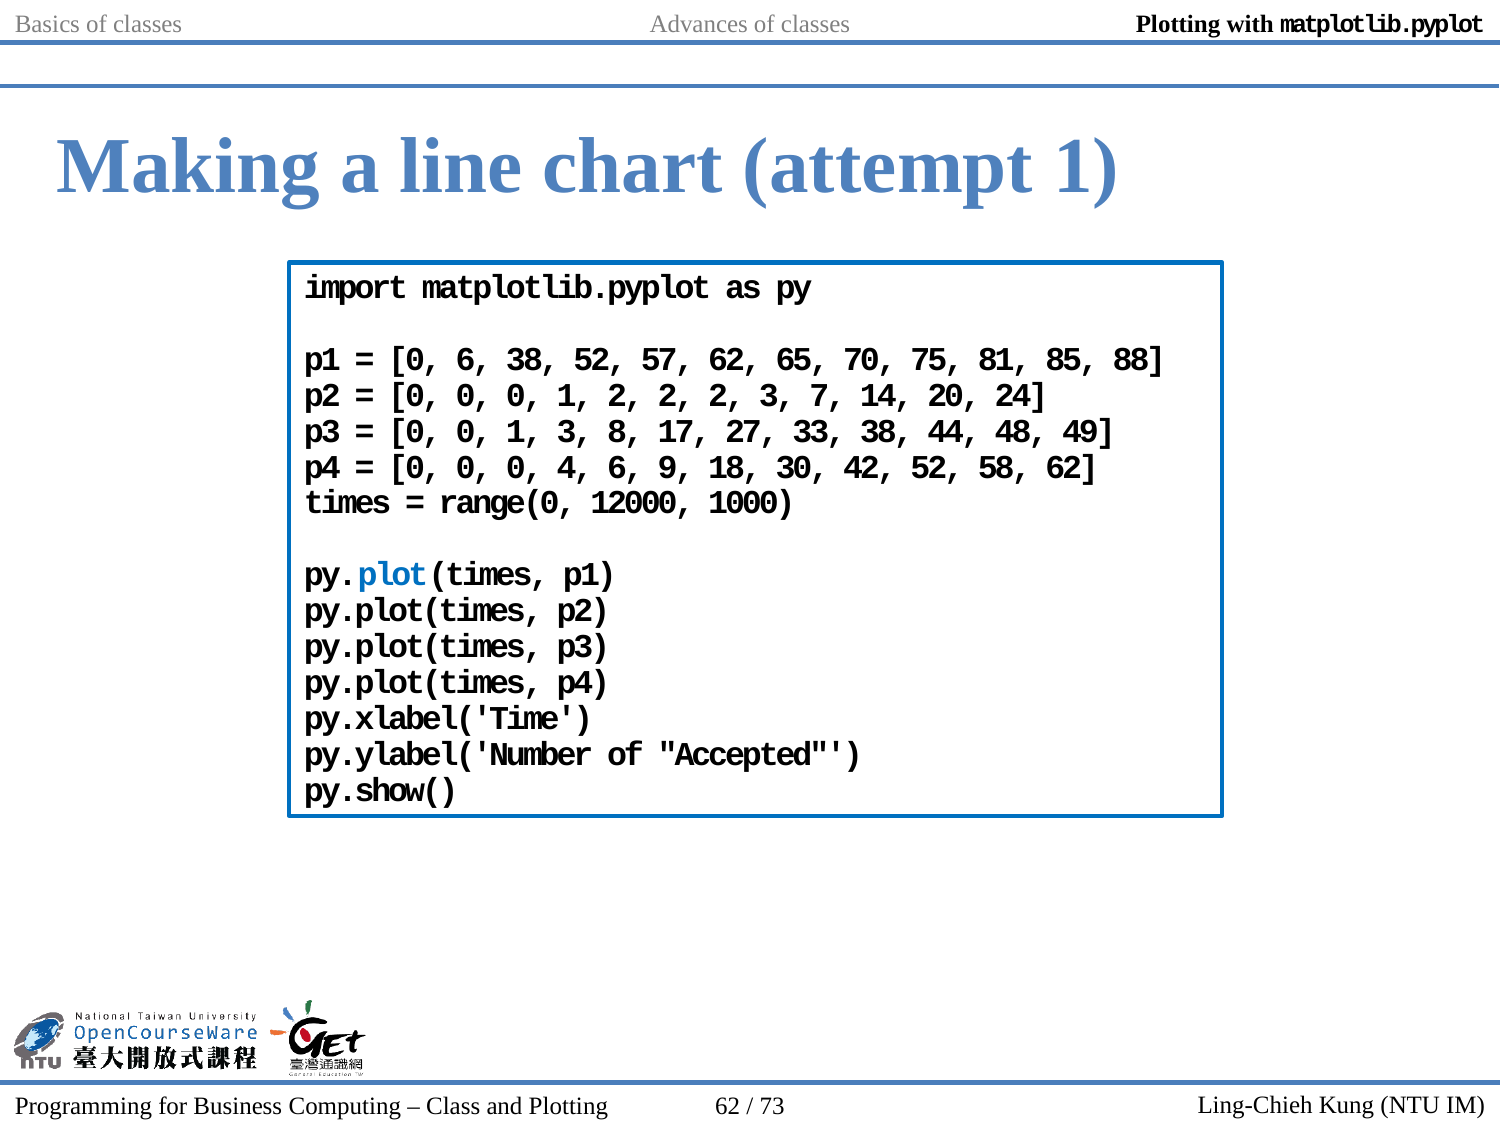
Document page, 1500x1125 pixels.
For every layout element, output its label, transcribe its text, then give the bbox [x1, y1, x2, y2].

text_box [0, 42, 501, 86]
text_box [998, 42, 1500, 86]
title Making a line chart (attempt 1) [41, 90, 1471, 233]
text_box Advances of classes [501, 0, 998, 42]
picture [0, 999, 373, 1083]
text_box [501, 42, 998, 86]
text_box Plotting with matplotlib.pyplot [998, 0, 1500, 42]
text_box Basics of classes [0, 0, 501, 42]
text_box import matplotlib.pyplot as py p1 = [0, 6, 38, 52, 57, 62, 65, 70, 75, 81, 85, 88] p2 = [0, 0, 0, 1, 2, 2, 2, 3, 7, 14, 20, 24] p3 = [0, 0, 1, 3, 8, 17, 27, 33, 38, 44, 48, 49] p4 = [0, 0, 0, 4, 6, 9, 18, 30, 42, 52, 58, 62] times = range(0, 12000, 1000) py.plot(times, p1) py.plot(times, p2) py.plot(times, p3) py.plot(times, p4) py.xlabel('Time') py.ylabel('Number of "Accepted"') py.show() [287, 260, 1224, 818]
